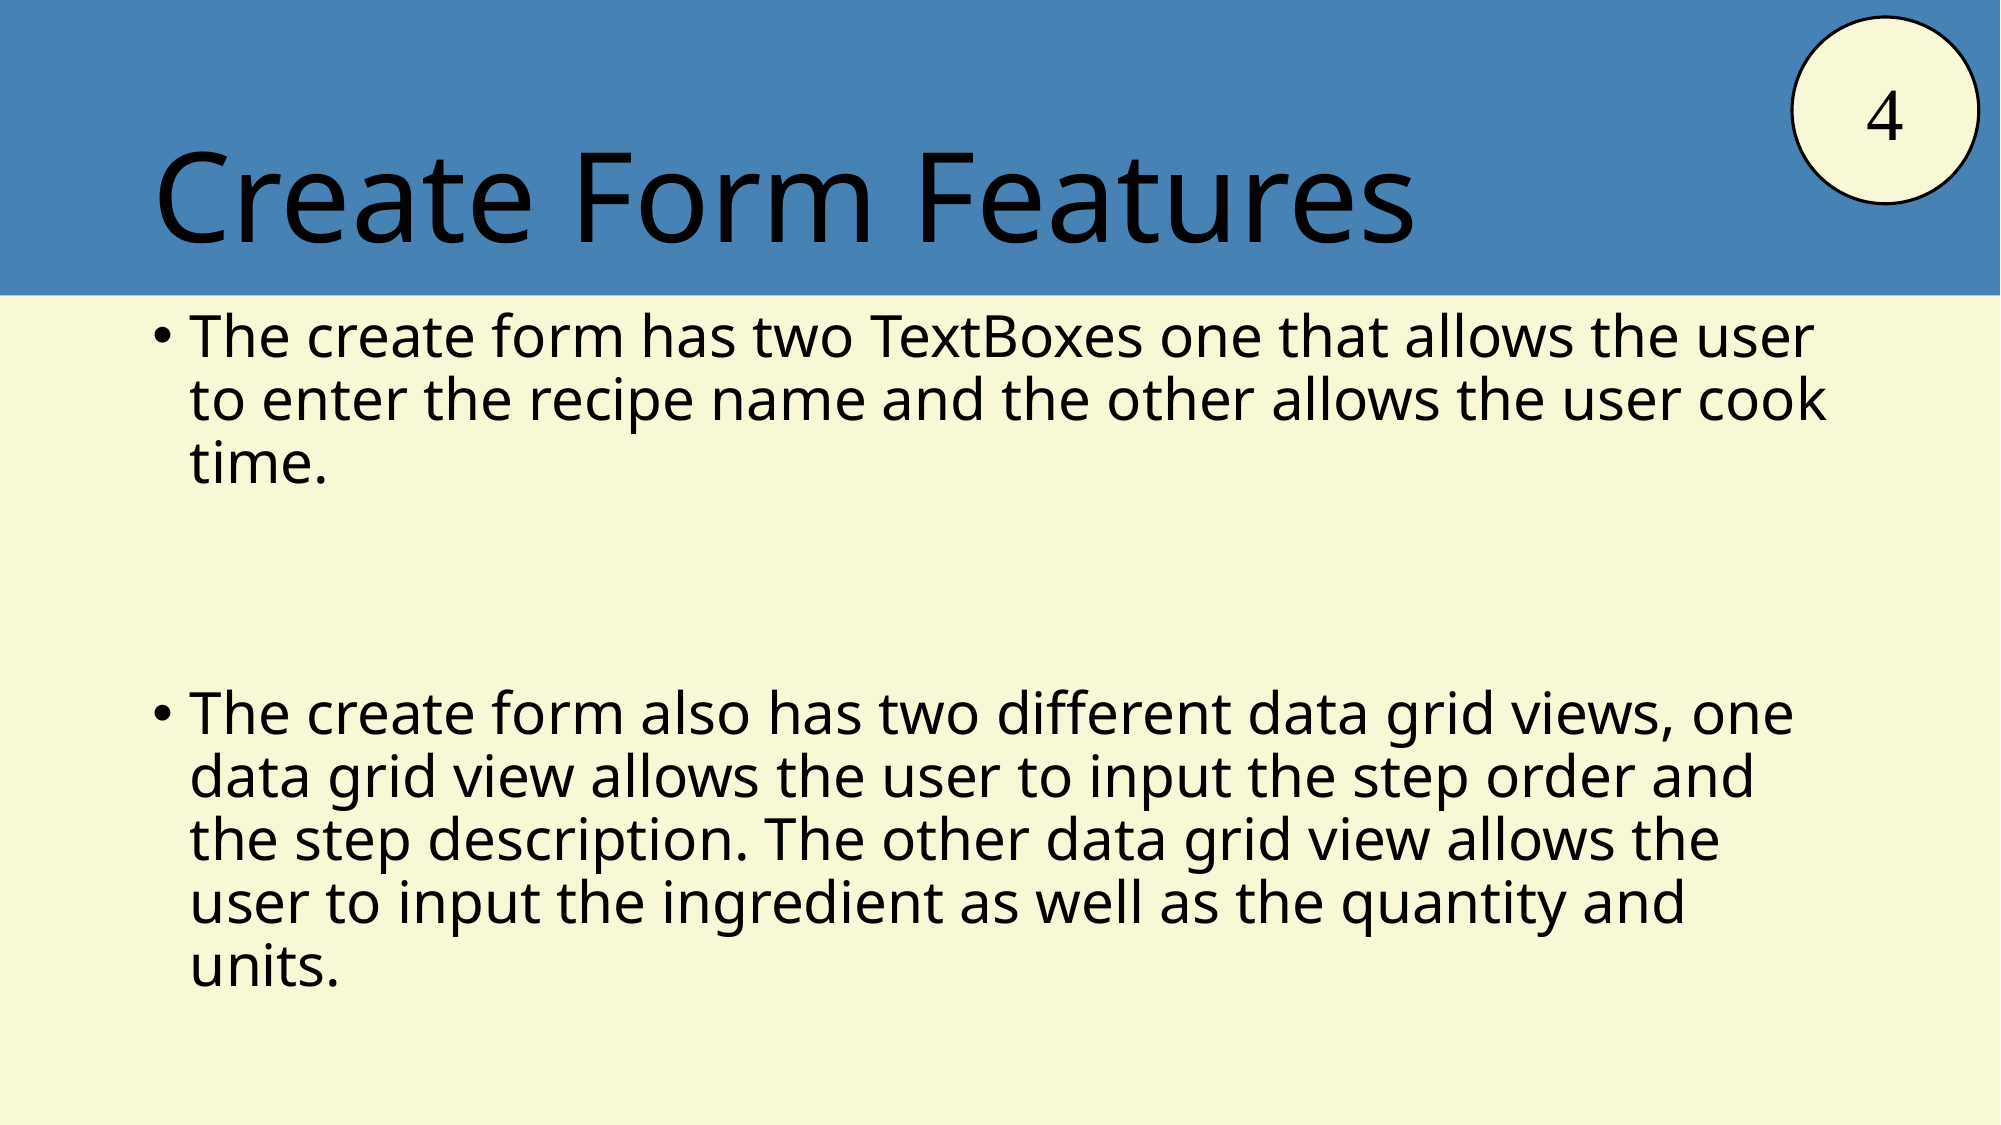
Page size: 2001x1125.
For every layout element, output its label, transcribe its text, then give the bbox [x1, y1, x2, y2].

text_box [0, 0, 2000, 297]
text_box Create Form Features [137, 59, 1863, 278]
list The create form has two TextBoxes one that allows the user to enter the recipe name and the other allows the user cook time. The create form also has two different data grid views, one data grid view allows the user to input the step order and the step description. The other data grid view allows the user to input the ingredient as well as the quantity and units. [137, 299, 1863, 1014]
text_box 4 [1805, 15, 1981, 206]
